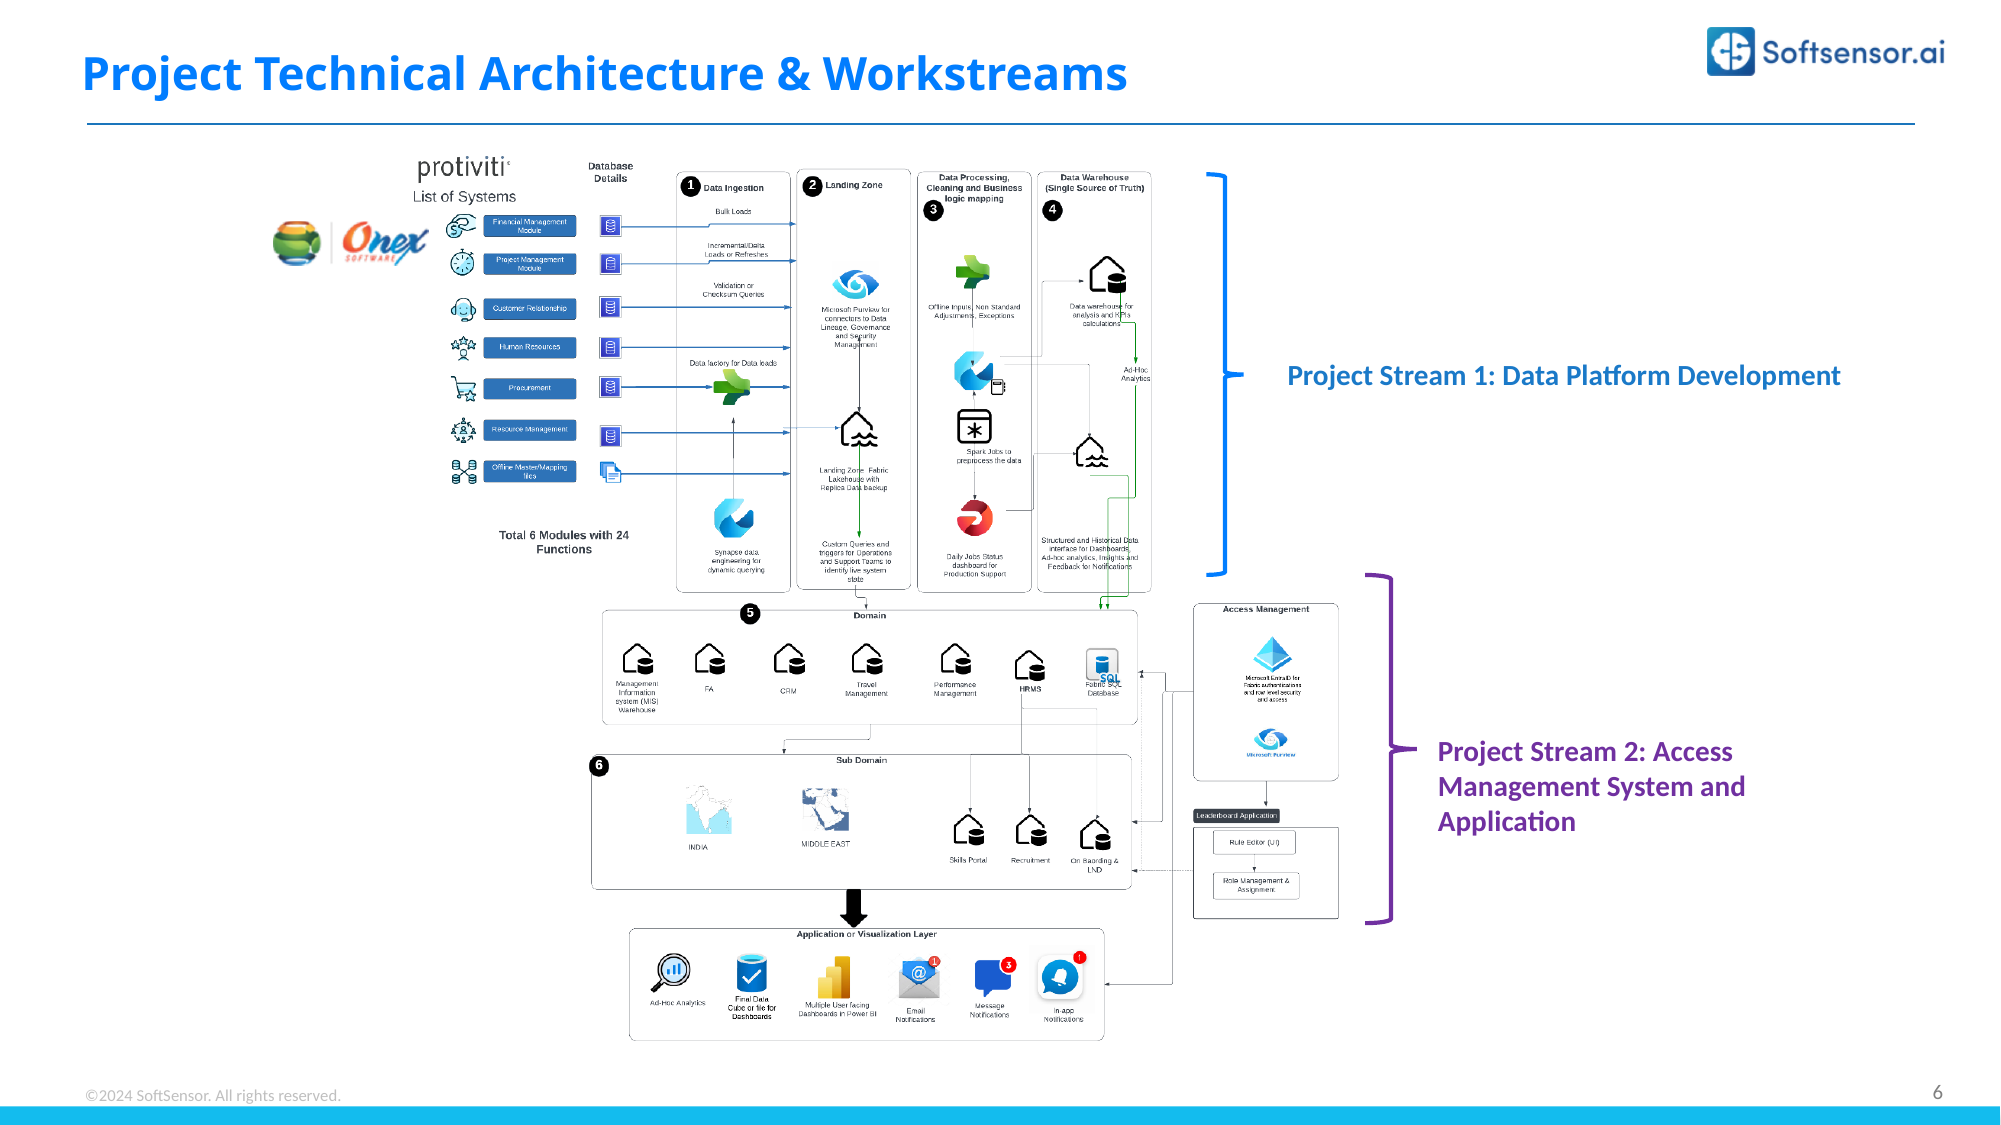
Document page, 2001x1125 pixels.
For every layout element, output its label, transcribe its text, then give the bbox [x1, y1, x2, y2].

picture [260, 147, 1351, 1053]
text_box [1365, 574, 1417, 924]
list Project Technical Architecture & Workstreams [66, 35, 1673, 116]
picture [1707, 27, 1951, 76]
text_box Project Stream 1: Data Platform Development [1351, 349, 1861, 399]
text_box Project Stream 2: Access Management System and Application [1423, 725, 1803, 845]
